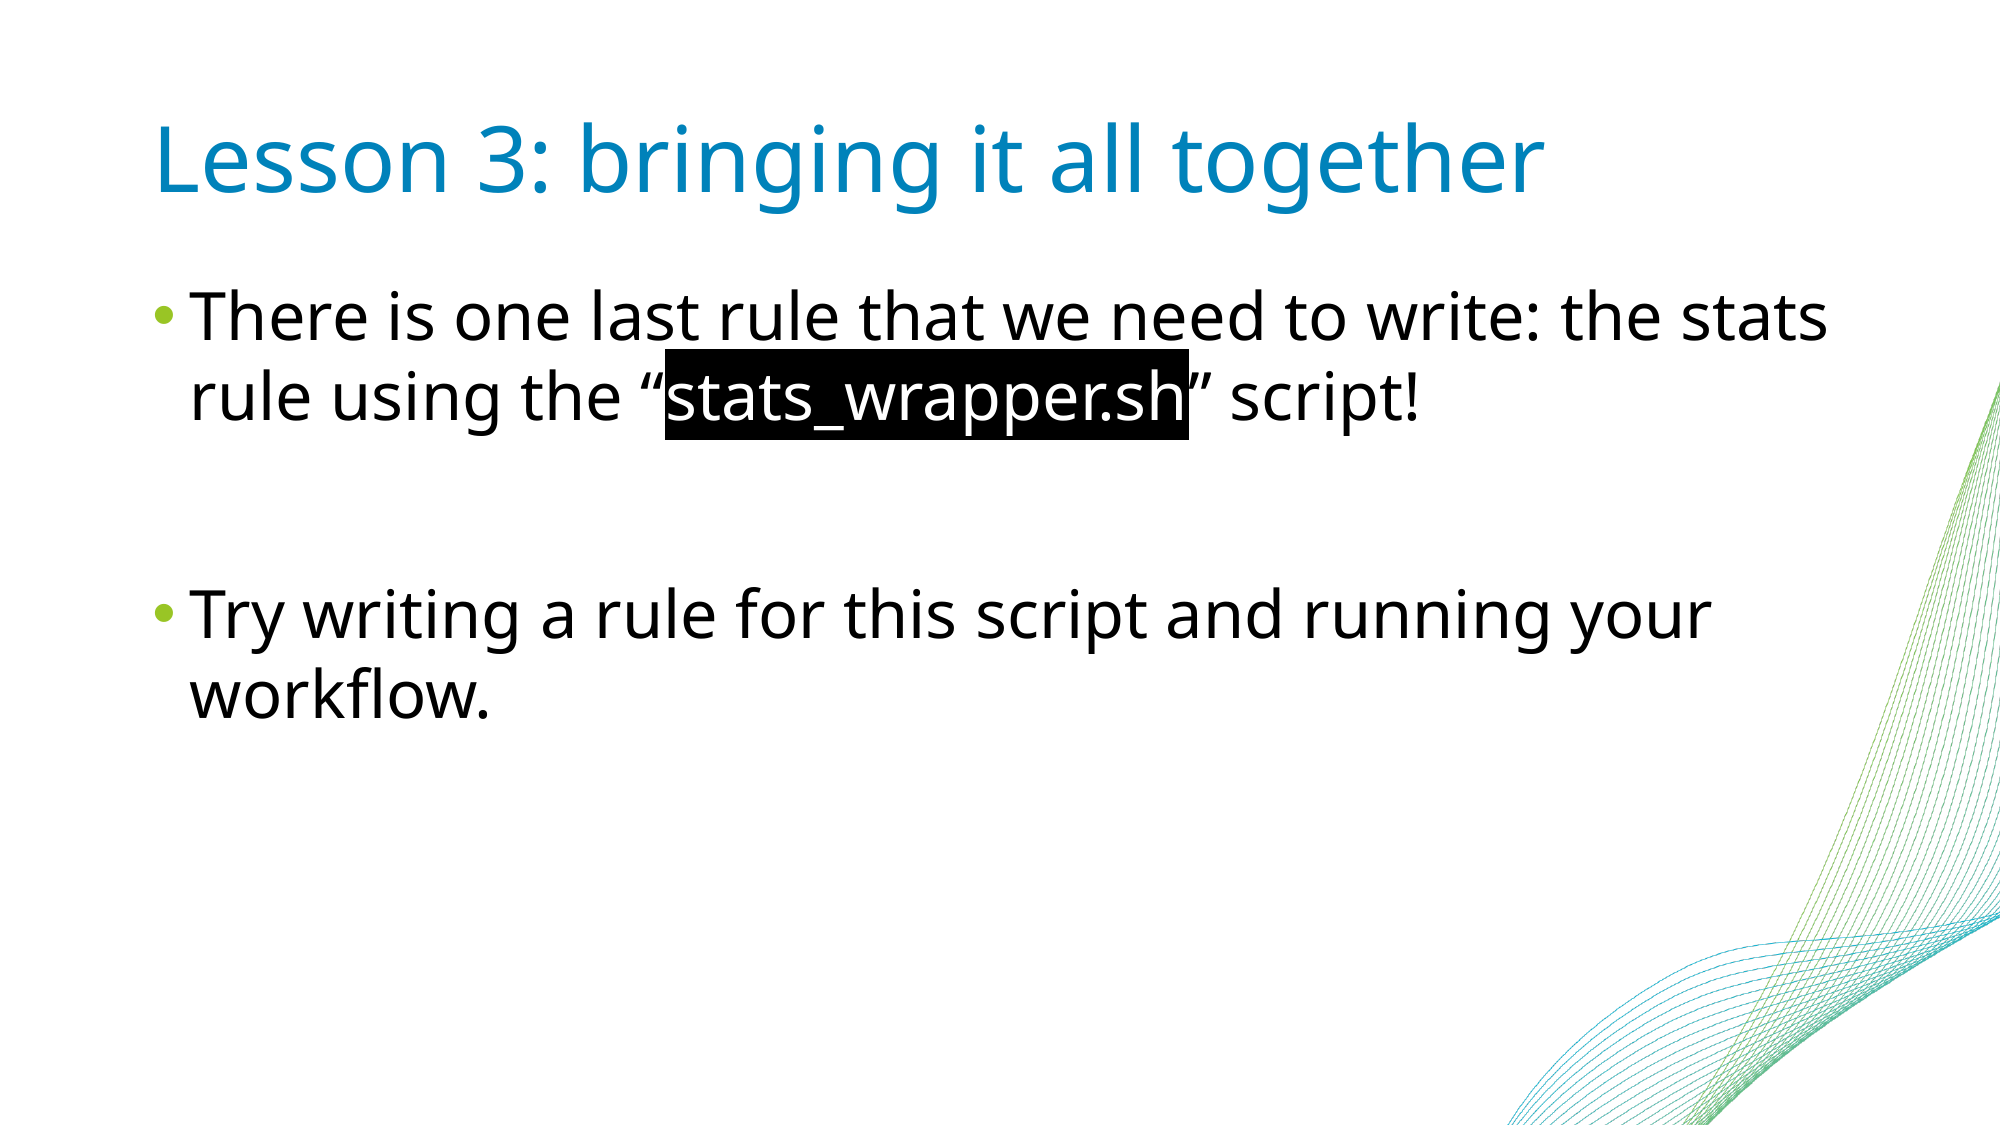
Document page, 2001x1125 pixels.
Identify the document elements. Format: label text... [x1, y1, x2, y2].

title Lesson 3: bringing it all together [137, 59, 1863, 266]
picture [1507, 381, 2000, 1125]
list There is one last rule that we need to write: the stats rule using the “stats_wrapper.sh” script! Try writing a rule for this script and running your workflow. [137, 266, 1863, 987]
